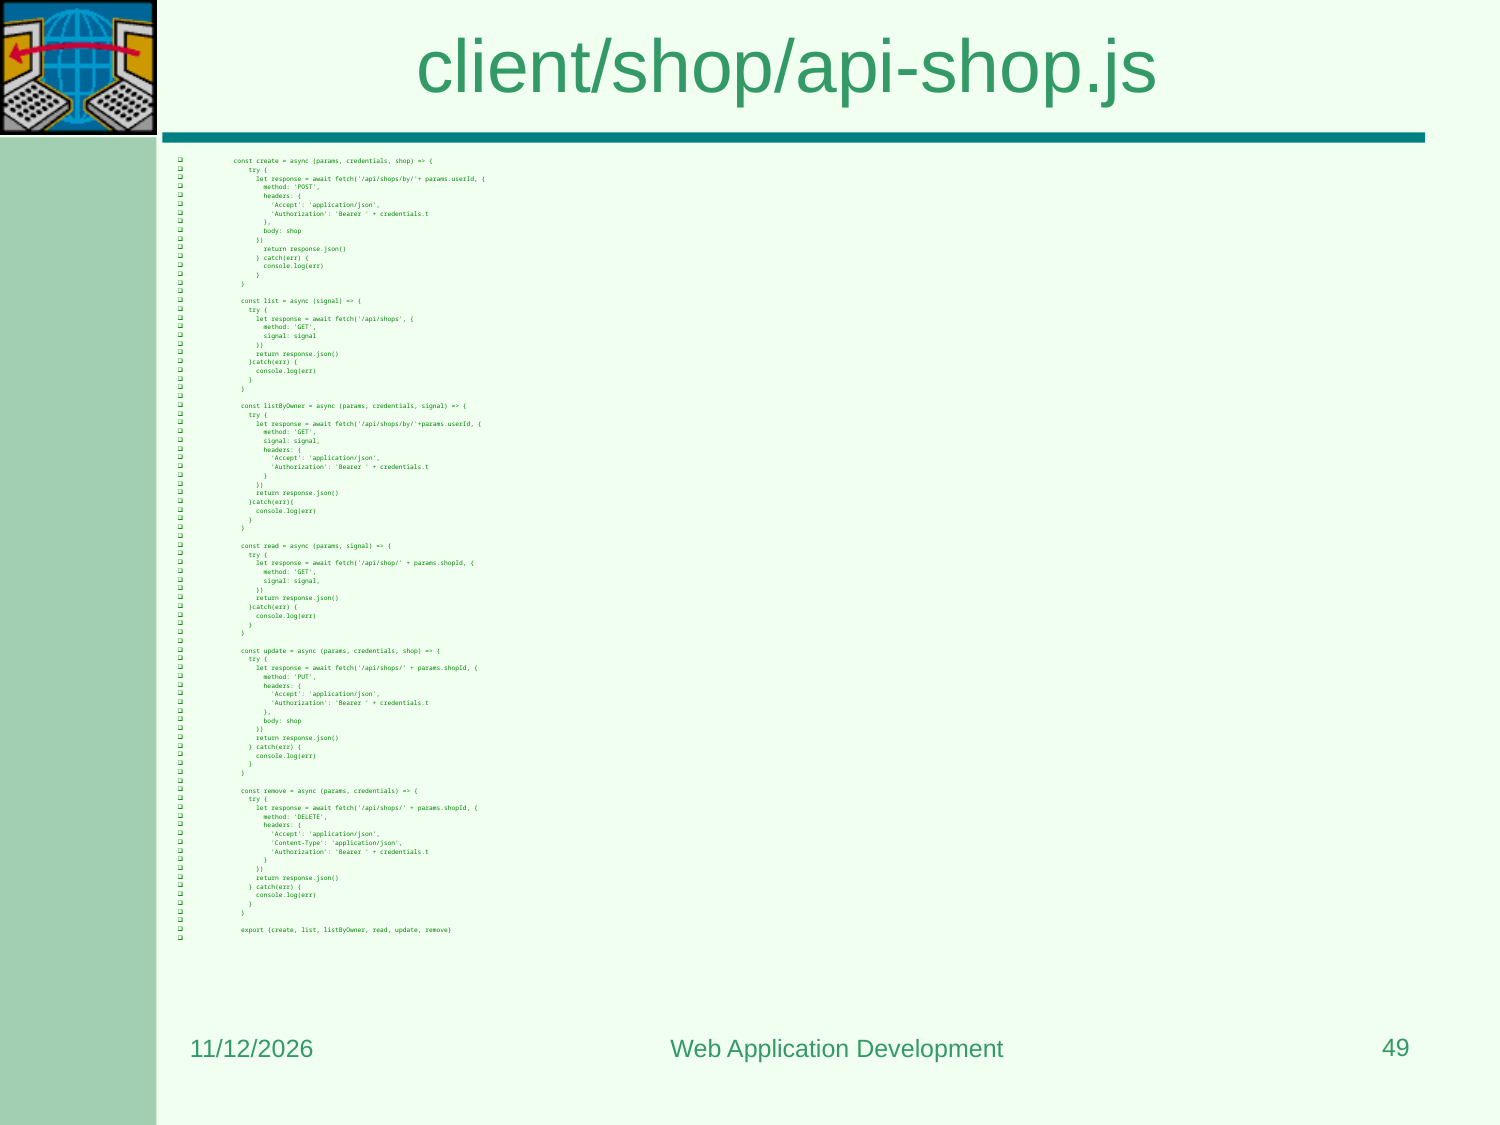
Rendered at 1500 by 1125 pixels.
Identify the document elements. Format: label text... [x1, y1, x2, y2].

slide_number 49 [1237, 1024, 1426, 1103]
picture [0, 0, 157, 135]
footer Web Application Development [462, 1024, 1213, 1104]
title client/shop/api-shop.js [150, 0, 1425, 125]
list const create = async (params, credentials, shop) => { try { let response = await fetch('/api/shops/by/'+ params.userId, { method: 'POST', headers: { 'Accept': 'application/json', 'Authorization': 'Bearer ' + credentials.t }, body: shop }) return response.json() } catch(err) { console.log(err) } } const list = async (signal) => { try { let response = await fetch('/api/shops', { method: 'GET', signal: signal }) return response.json() }catch(err) { console.log(err) } } const listByOwner = async (params, credentials, signal) => { try { let response = await fetch('/api/shops/by/'+params.userId, { method: 'GET', signal: signal, headers: { 'Accept': 'application/json', 'Authorization': 'Bearer ' + credentials.t } }) return response.json() }catch(err){ console.log(err) } } const read = async (params, signal) => { try { let response = await fetch('/api/shop/' + params.shopId, { method: 'GET', signal: signal, }) return response.json() }catch(err) { console.log(err) } } const update = async (params, credentials, shop) => { try { let response = await fetch('/api/shops/' + params.shopId, { method: 'PUT', headers: { 'Accept': 'application/json', 'Authorization': 'Bearer ' + credentials.t }, body: shop }) return response.json() } catch(err) { console.log(err) } } const remove = async (params, credentials) => { try { let response = await fetch('/api/shops/' + params.shopId, { method: 'DELETE', headers: { 'Accept': 'application/json', 'Content-Type': 'application/json', 'Authorization': 'Bearer ' + credentials.t } }) return response.json() } catch(err) { console.log(err) } } export {create, list, listByOwner, read, update, remove} [162, 149, 1488, 1013]
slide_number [174, 1024, 438, 1104]
